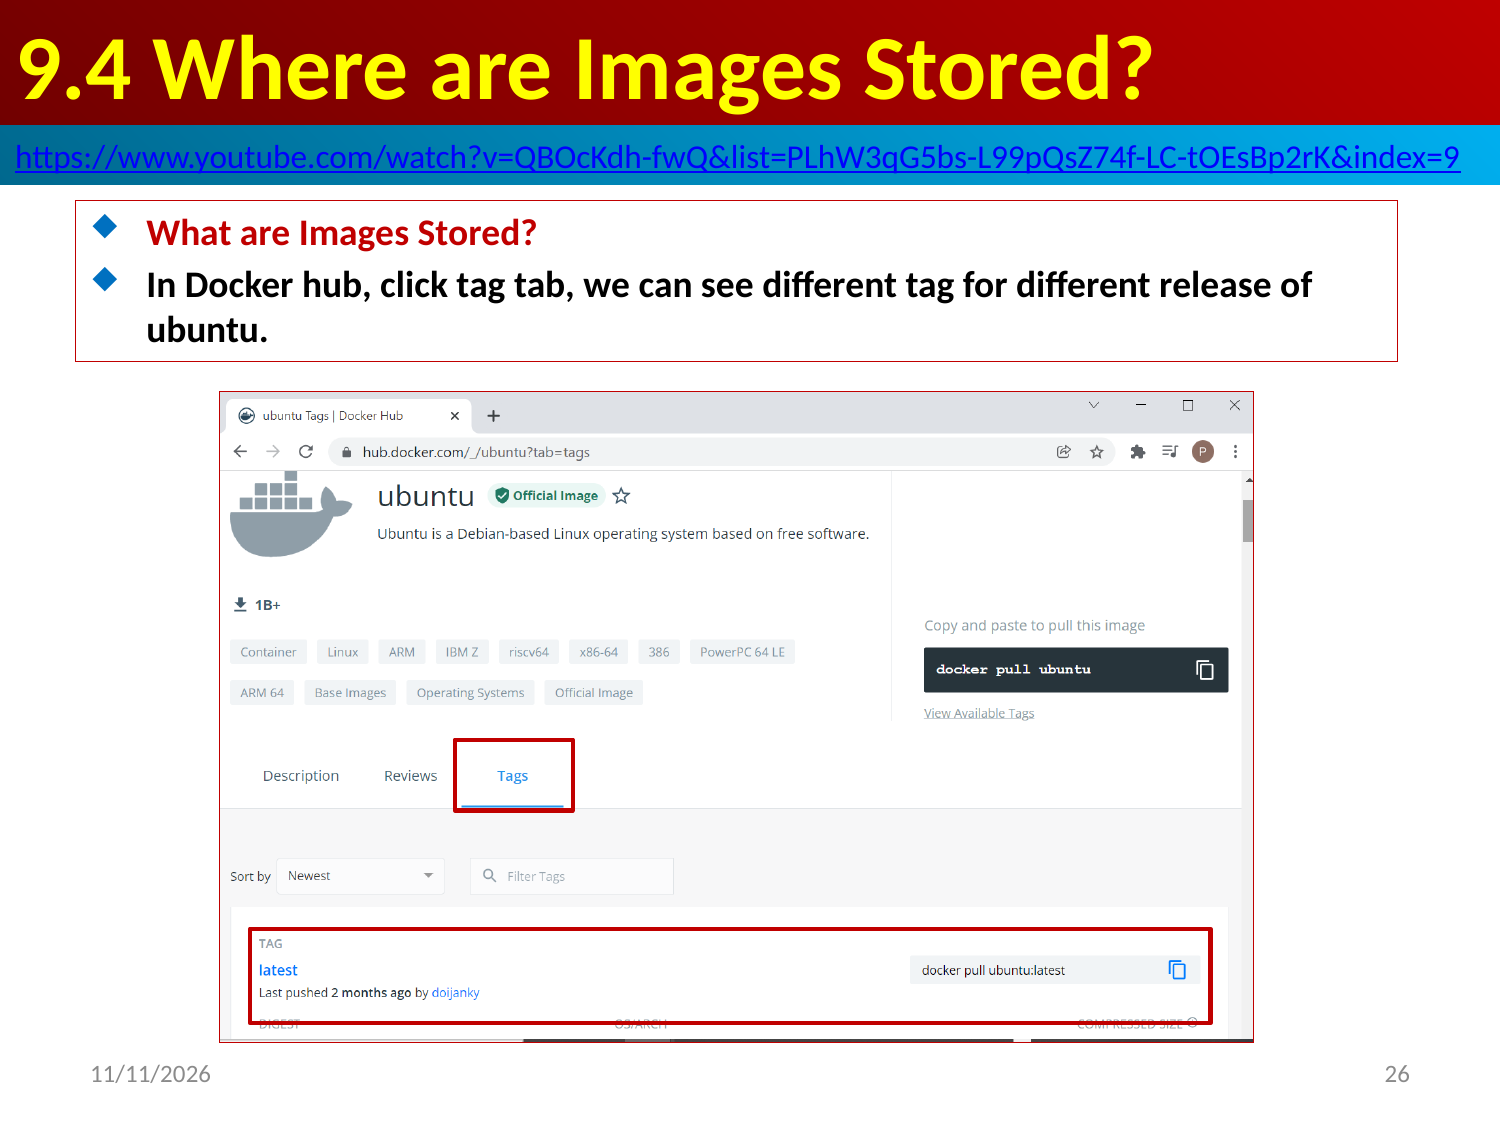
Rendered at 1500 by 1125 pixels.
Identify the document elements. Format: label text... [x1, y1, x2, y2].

picture [219, 390, 1254, 1043]
subtitle What are Images Stored? In Docker hub, click tag tab, we can see different tag for different release of ubuntu. [75, 200, 1398, 362]
title 9.4 Where are Images Stored? [0, 0, 1500, 125]
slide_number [75, 1042, 425, 1103]
text_box https://www.youtube.com/watch?v=QBOcKdh-fwQ&list=PLhW3qG5bs-L99pQsZ74f-LC-tOEsBp2rK&index=9 [0, 125, 1500, 185]
slide_number 26 [1074, 1042, 1425, 1103]
